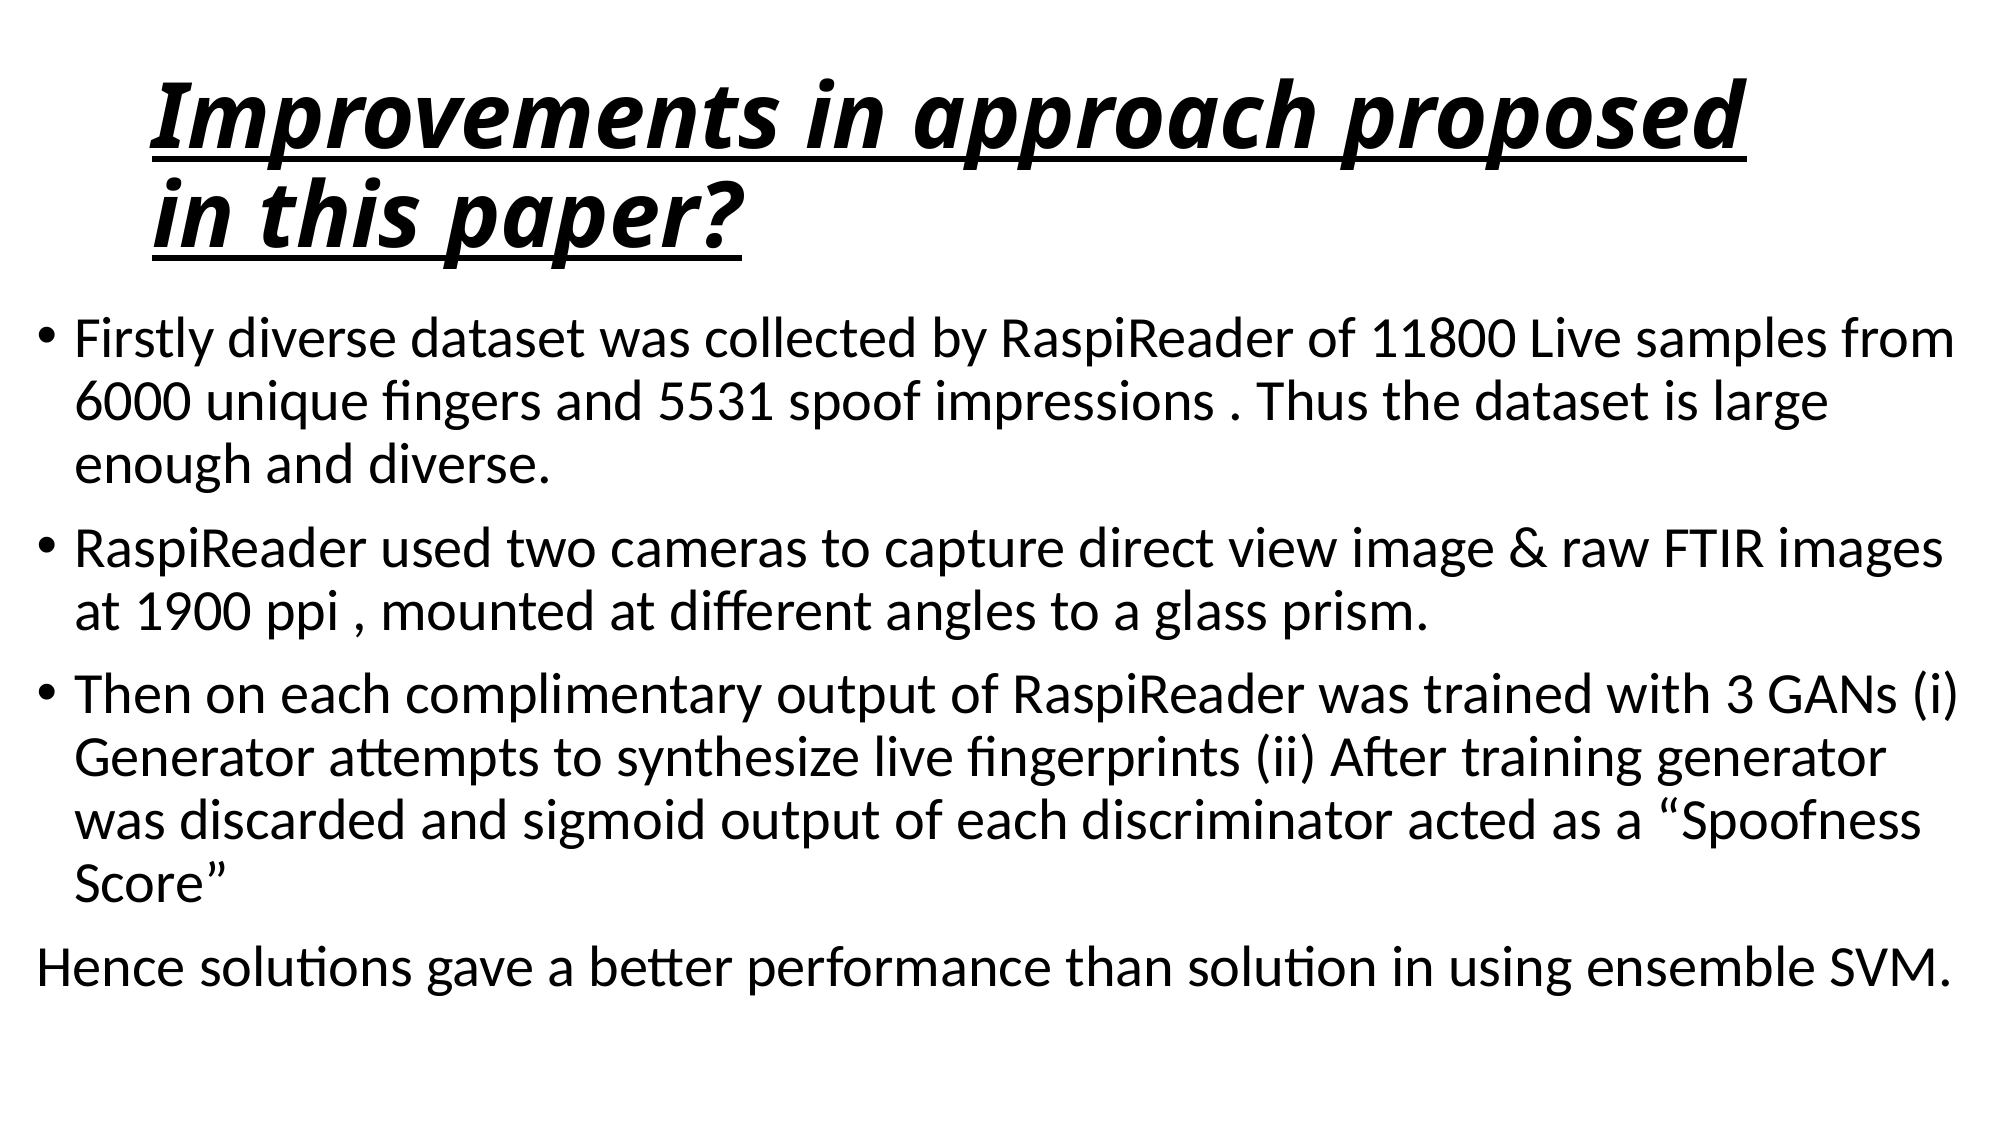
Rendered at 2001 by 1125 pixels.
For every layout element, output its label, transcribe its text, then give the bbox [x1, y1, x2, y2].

list Firstly diverse dataset was collected by RaspiReader of 11800 Live samples from 6000 unique fingers and 5531 spoof impressions . Thus the dataset is large enough and diverse. RaspiReader used two cameras to capture direct view image & raw FTIR images at 1900 ppi , mounted at different angles to a glass prism. Then on each complimentary output of RaspiReader was trained with 3 GANs (i) Generator attempts to synthesize live fingerprints (ii) After training generator was discarded and sigmoid output of each discriminator acted as a “Spoofness Score” Hence solutions gave a better performance than solution in using ensemble SVM. [21, 299, 2000, 1106]
title Improvements in approach proposed in this paper? [137, 59, 1863, 278]
